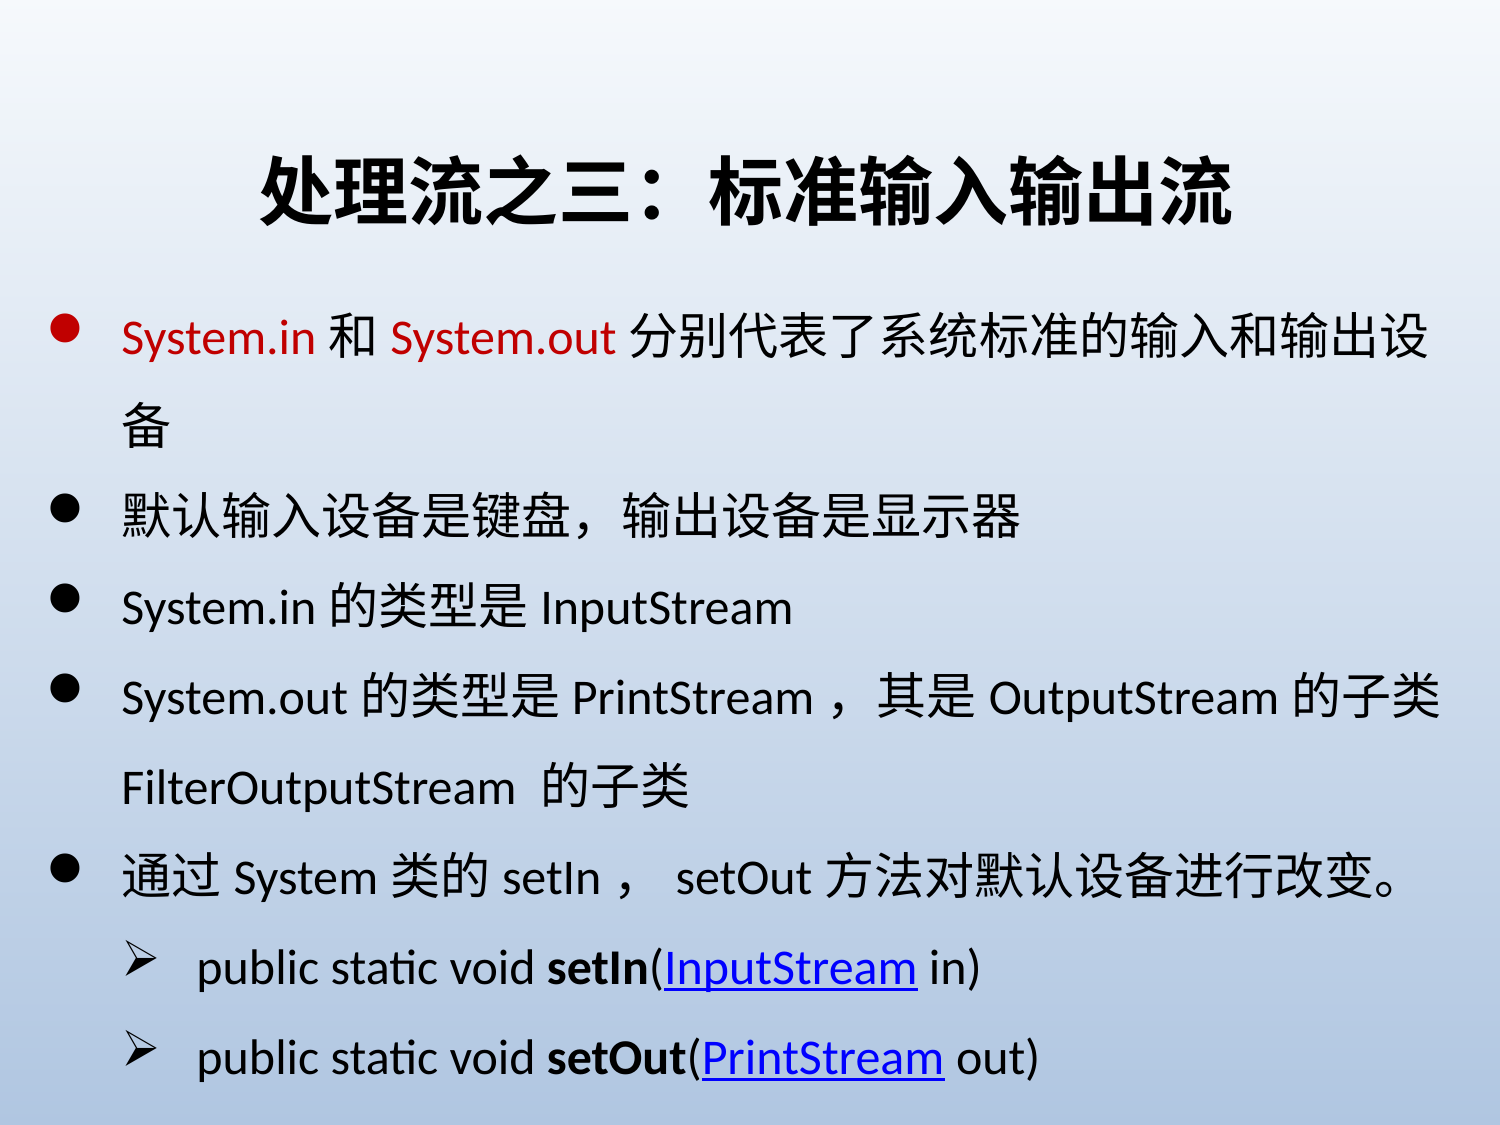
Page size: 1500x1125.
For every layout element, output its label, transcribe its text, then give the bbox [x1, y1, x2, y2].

text_box 处理流之三：标准输入输出流 [244, 137, 1261, 243]
text_box System.in和System.out分别代表了系统标准的输入和输出设备 默认输入设备是键盘，输出设备是显示器 System.in的类型是InputStream System.out的类型是PrintStream，其是OutputStream的子类FilterOutputStream 的子类 通过System类的setIn，setOut方法对默认设备进行改变。 public static void setIn(InputStream in) public static void setOut(PrintStream out) [31, 267, 1473, 1092]
